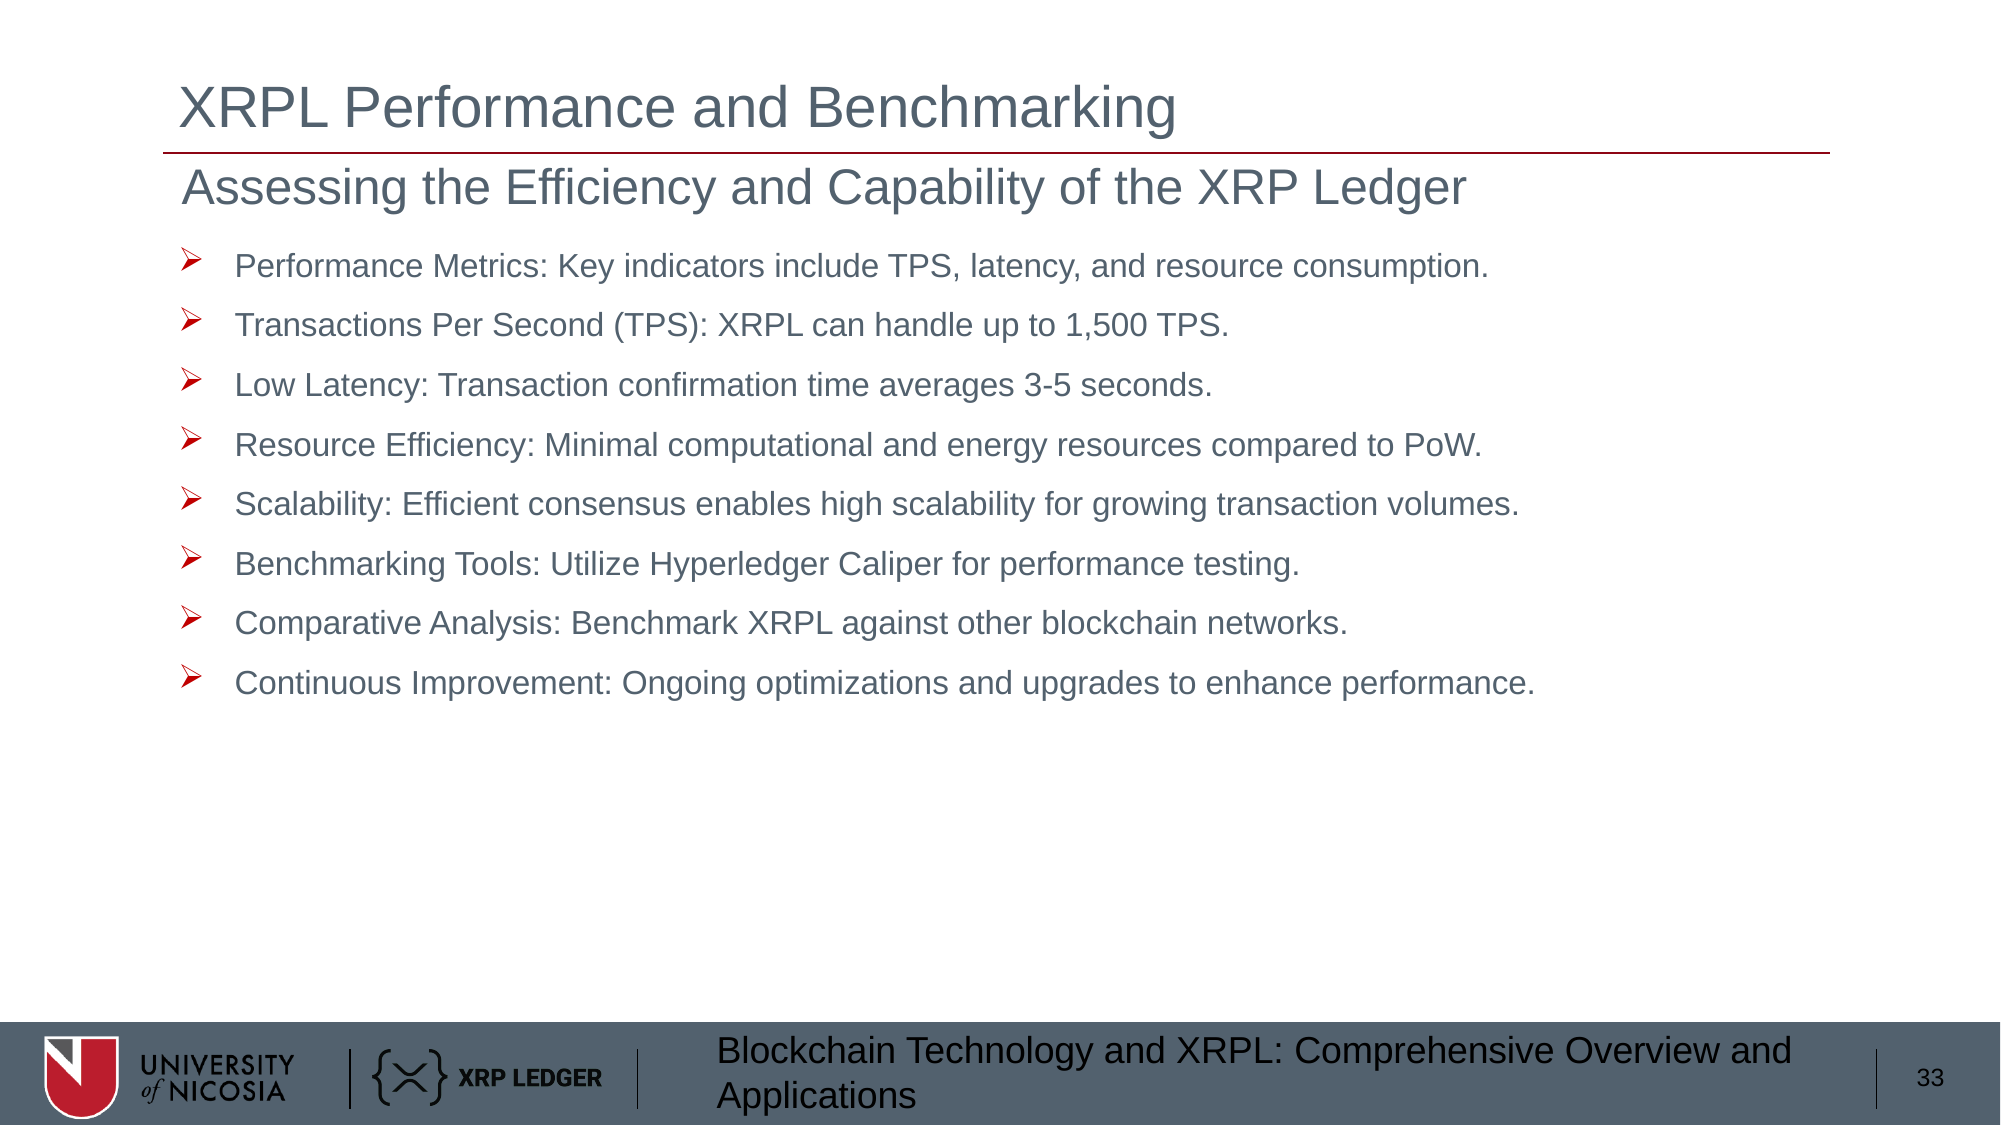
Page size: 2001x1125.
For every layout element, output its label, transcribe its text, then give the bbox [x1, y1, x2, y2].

title XRPL Performance and Benchmarking [176, 67, 1463, 252]
text_box Performance Metrics: Key indicators include TPS, latency, and resource consumption. Transactions Per Second (TPS): XRPL can handle up to 1,500 TPS. Low Latency: Transaction confirmation time averages 3-5 seconds. Resource Efficiency: Minimal computational and energy resources compared to PoW. Scalability: Efficient consensus enables high scalability for growing transaction volumes. Benchmarking Tools: Utilize Hyperledger Caliper for performance testing. Comparative Analysis: Benchmark XRPL against other blockchain networks. Continuous Improvement: Ongoing optimizations and upgrades to enhance performance. [176, 252, 1775, 701]
picture [371, 1048, 603, 1107]
slide_number 33 [1910, 1061, 1951, 1125]
picture [31, 1012, 307, 1125]
text_box Assessing the Efficiency and Capability of the XRP Ledger [179, 153, 1588, 216]
